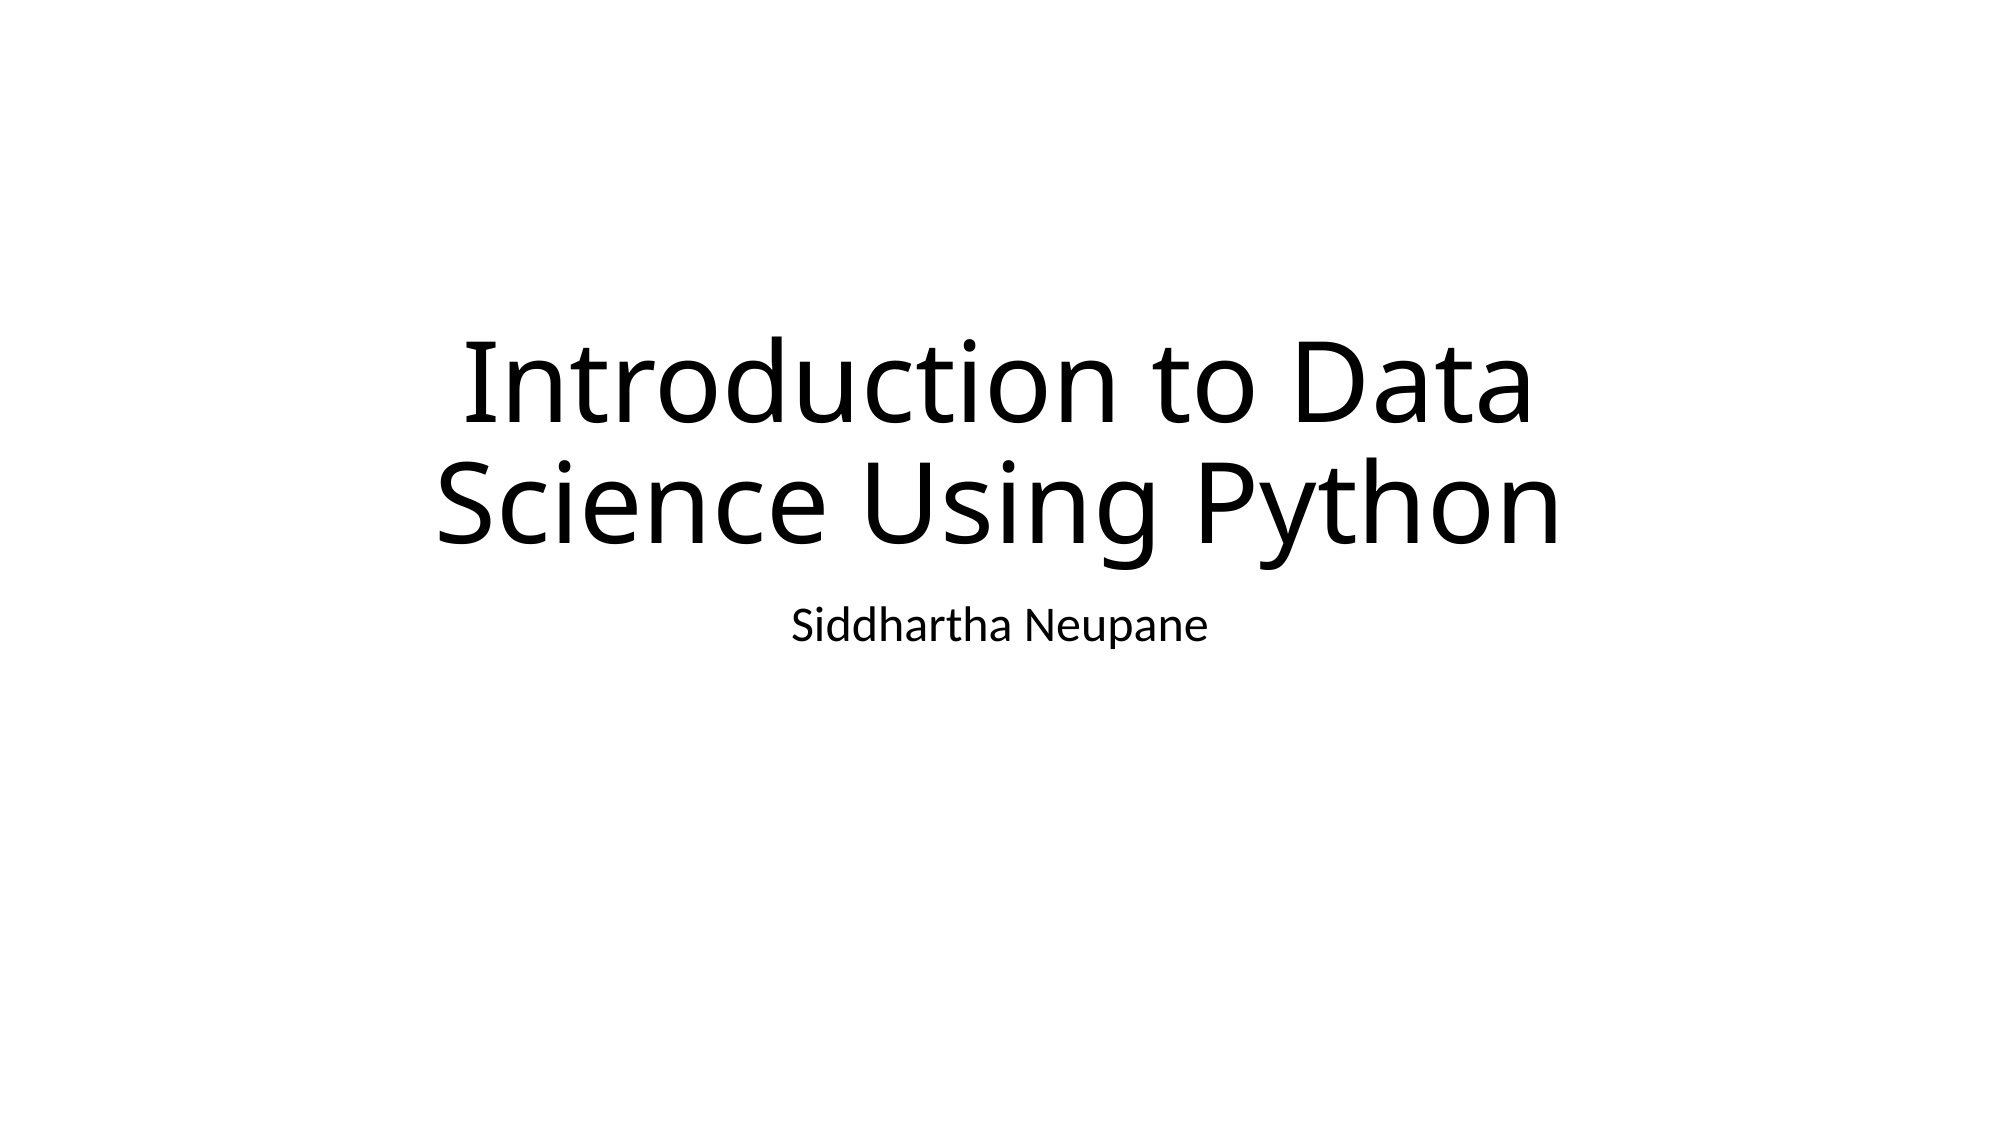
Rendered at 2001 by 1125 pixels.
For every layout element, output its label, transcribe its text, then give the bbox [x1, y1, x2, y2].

subtitle Siddhartha Neupane [249, 590, 1750, 863]
title Introduction to Data Science Using Python [249, 184, 1750, 576]
